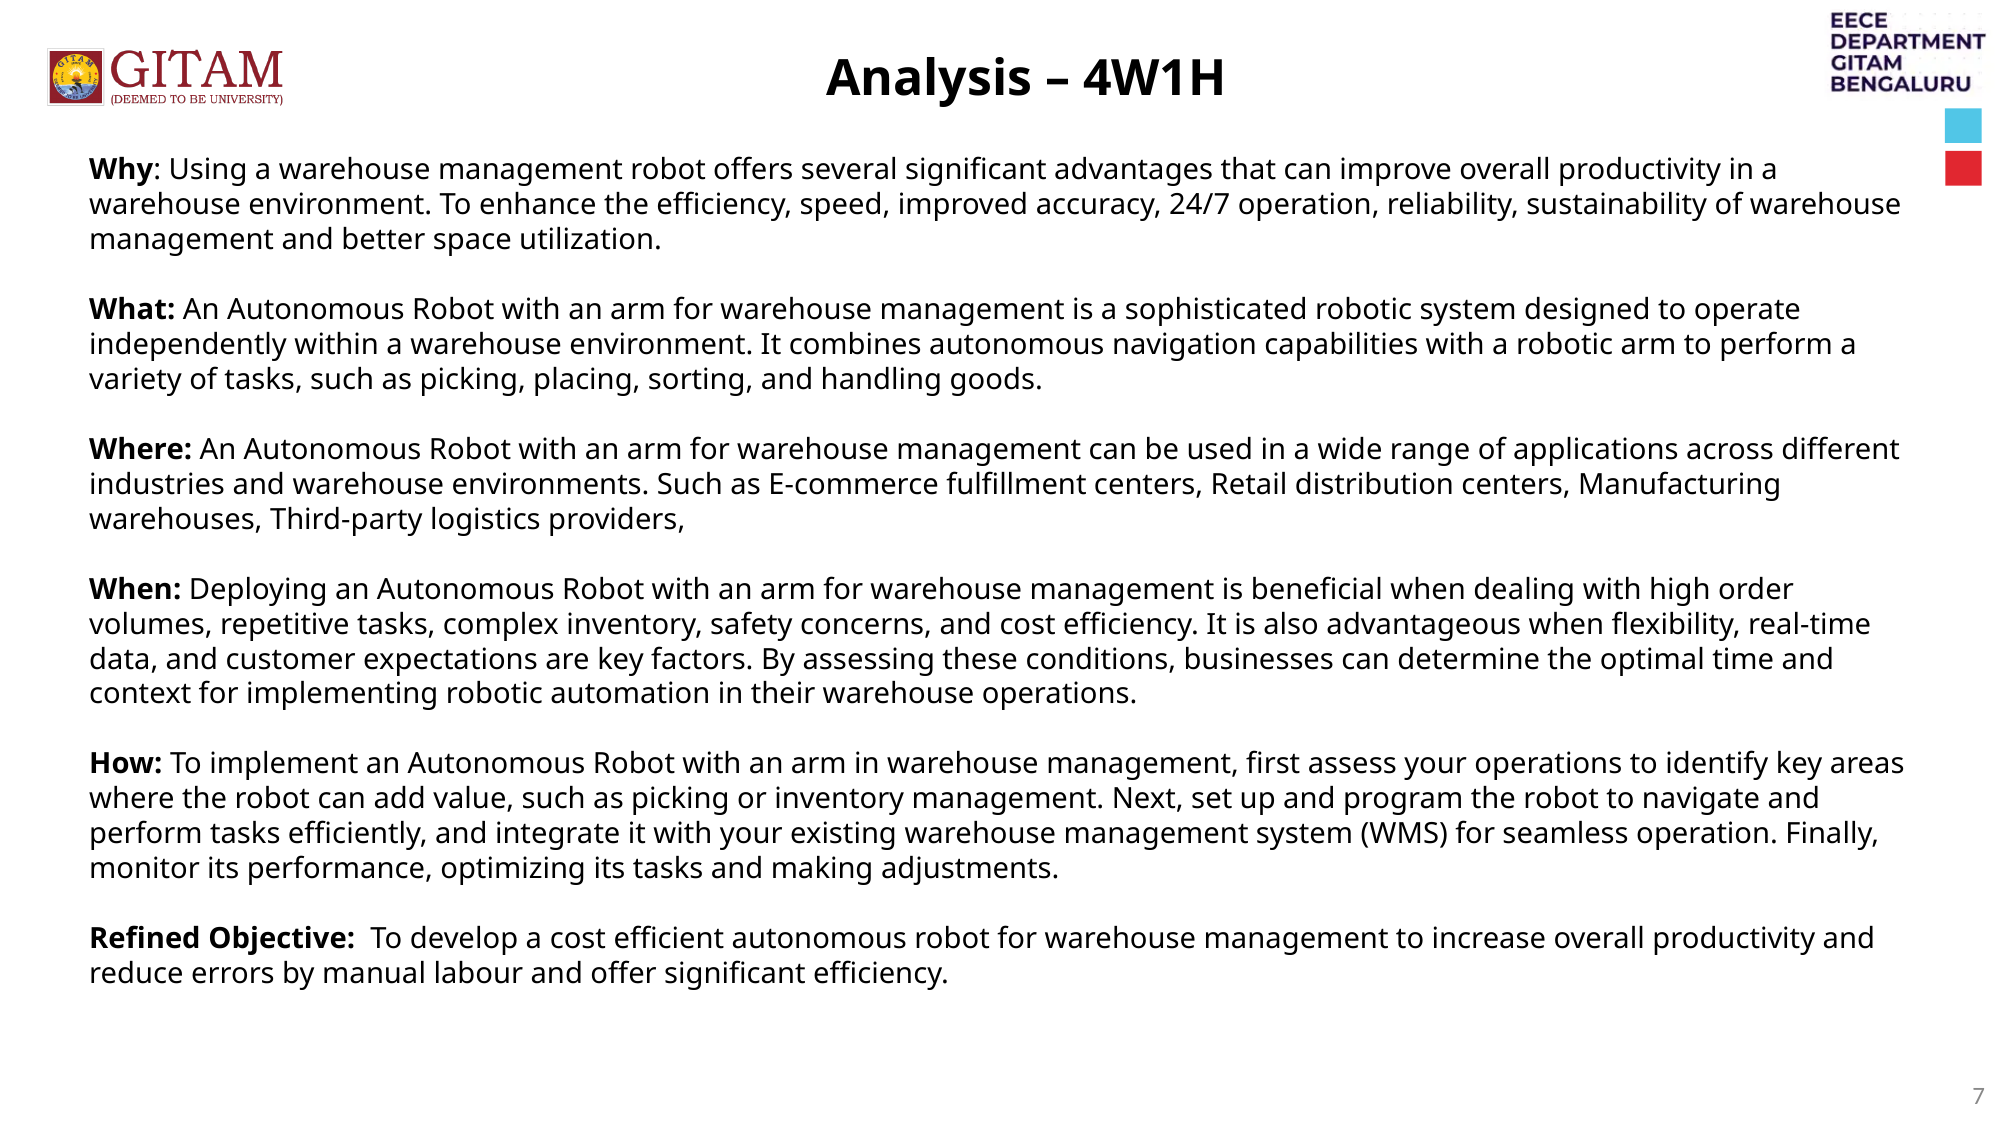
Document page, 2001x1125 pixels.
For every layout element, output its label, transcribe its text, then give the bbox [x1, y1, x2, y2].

text_box Analysis – 4W1H [163, 38, 1889, 119]
picture [1824, 1, 2000, 101]
picture [43, 42, 163, 112]
text_box Why: Using a warehouse management robot offers several significant advantages that can improve overall productivity in a warehouse environment. To enhance the efficiency, speed, improved accuracy, 24/7 operation, reliability, sustainability of warehouse management and better space utilization. What: An Autonomous Robot with an arm for warehouse management is a sophisticated robotic system designed to operate independently within a warehouse environment. It combines autonomous navigation capabilities with a robotic arm to perform a variety of tasks, such as picking, placing, sorting, and handling goods. Where: An Autonomous Robot with an arm for warehouse management can be used in a wide range of applications across different industries and warehouse environments. Such as E-commerce fulfillment centers, Retail distribution centers, Manufacturing warehouses, Third-party logistics providers, When: Deploying an Autonomous Robot with an arm for warehouse management is beneficial when dealing with high order volumes, repetitive tasks, complex inventory, safety concerns, and cost efficiency. It is also advantageous when flexibility, real-time data, and customer expectations are key factors. By assessing these conditions, businesses can determine the optimal time and context for implementing robotic automation in their warehouse operations. How: To implement an Autonomous Robot with an arm in warehouse management, first assess your operations to identify key areas where the robot can add value, such as picking or inventory management. Next, set up and program the robot to navigate and perform tasks efficiently, and integrate it with your existing warehouse management system (WMS) for seamless operation. Finally, monitor its performance, optimizing its tasks and making adjustments. Refined Objective: To develop a cost efficient autonomous robot for warehouse management to increase overall productivity and reduce errors by manual labour and offer significant efficiency. [74, 142, 1933, 1084]
slide_number 7 [1550, 1065, 2000, 1125]
